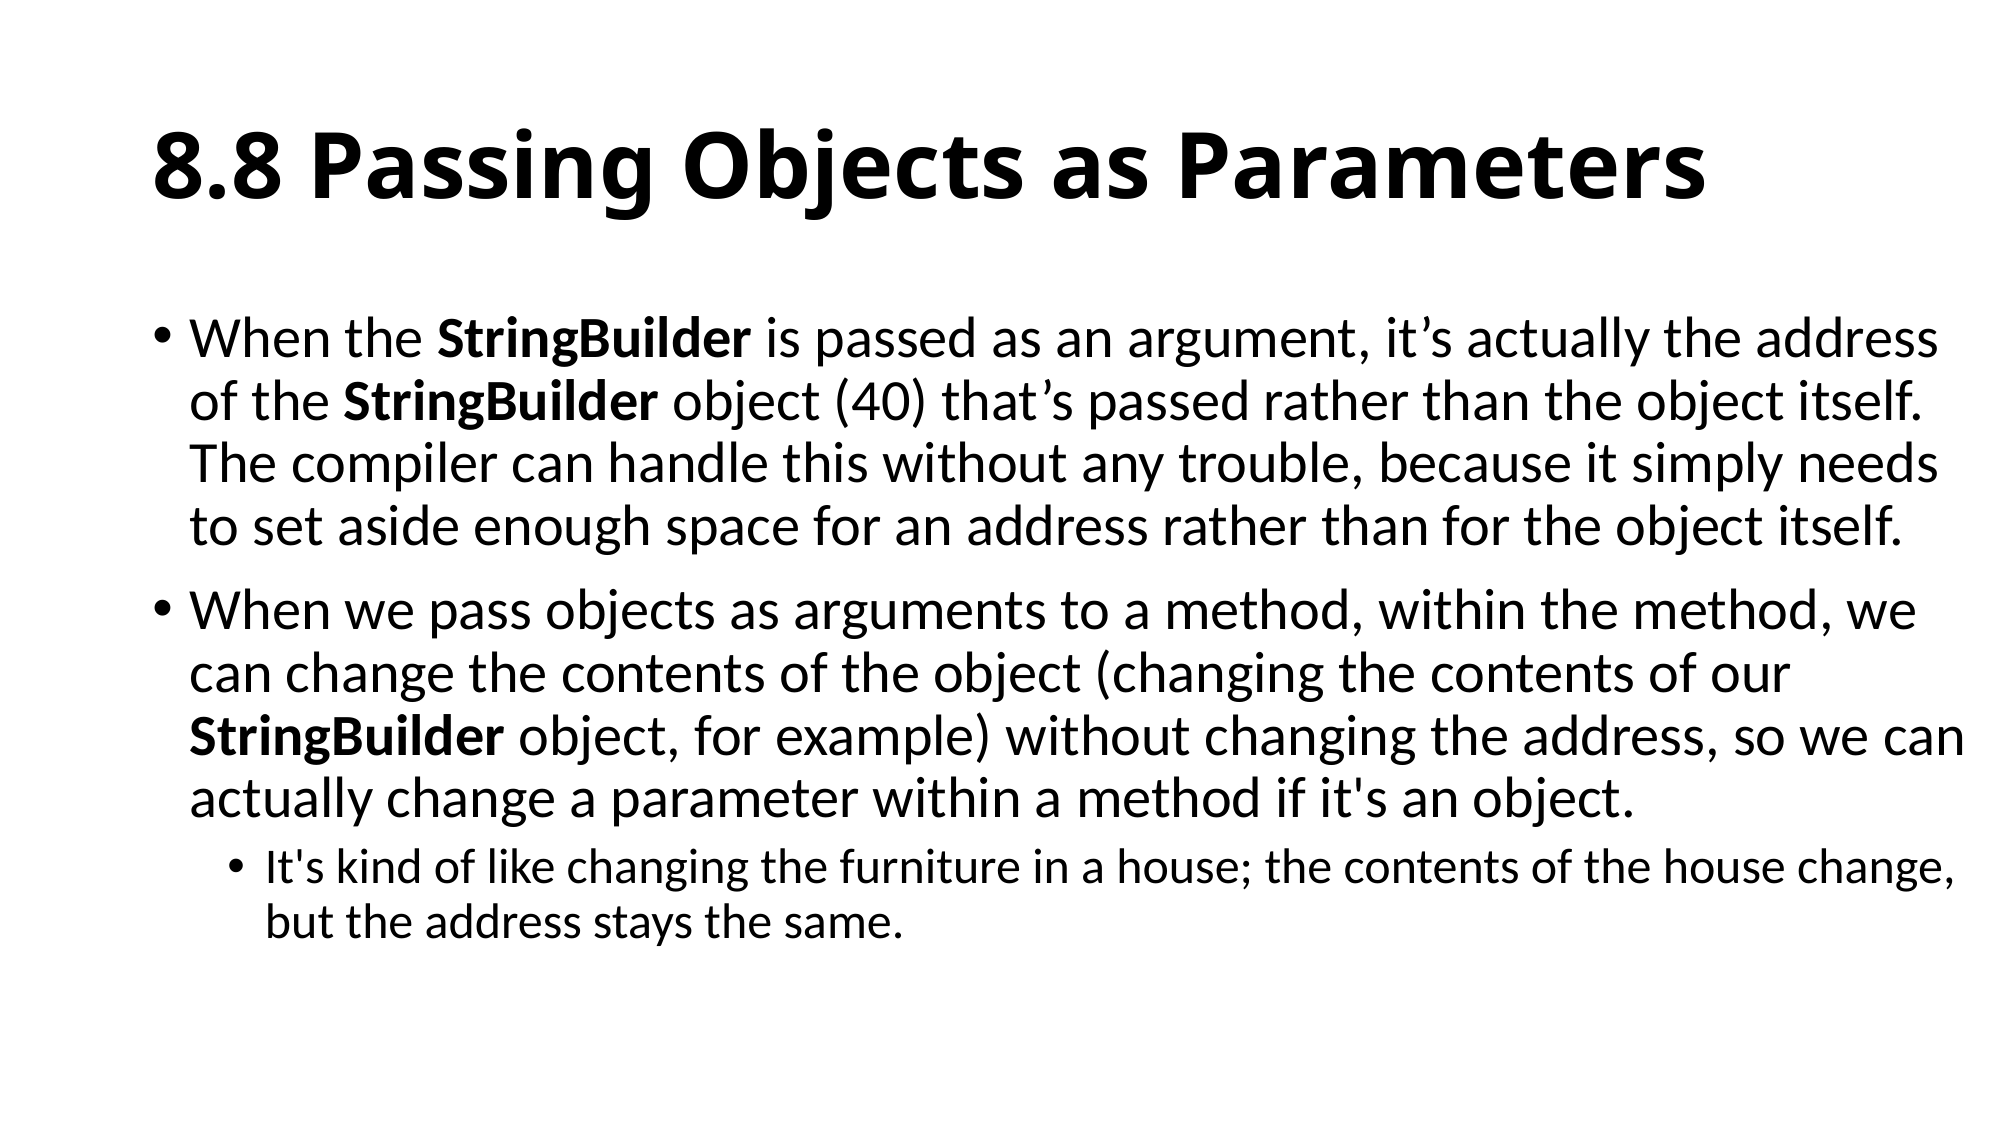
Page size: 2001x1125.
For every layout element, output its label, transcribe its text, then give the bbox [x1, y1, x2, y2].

list When the StringBuilder is passed as an argument, it’s actually the address of the StringBuilder object (40) that’s passed rather than the object itself. The compiler can handle this without any trouble, because it simply needs to set aside enough space for an address rather than for the object itself. When we pass objects as arguments to a method, within the method, we can change the contents of the object (changing the contents of our StringBuilder object, for example) without changing the address, so we can actually change a parameter within a method if it's an object. It's kind of like changing the furniture in a house; the contents of the house change, but the address stays the same. [137, 299, 1984, 1110]
title 8.8 Passing Objects as Parameters [137, 59, 1863, 278]
